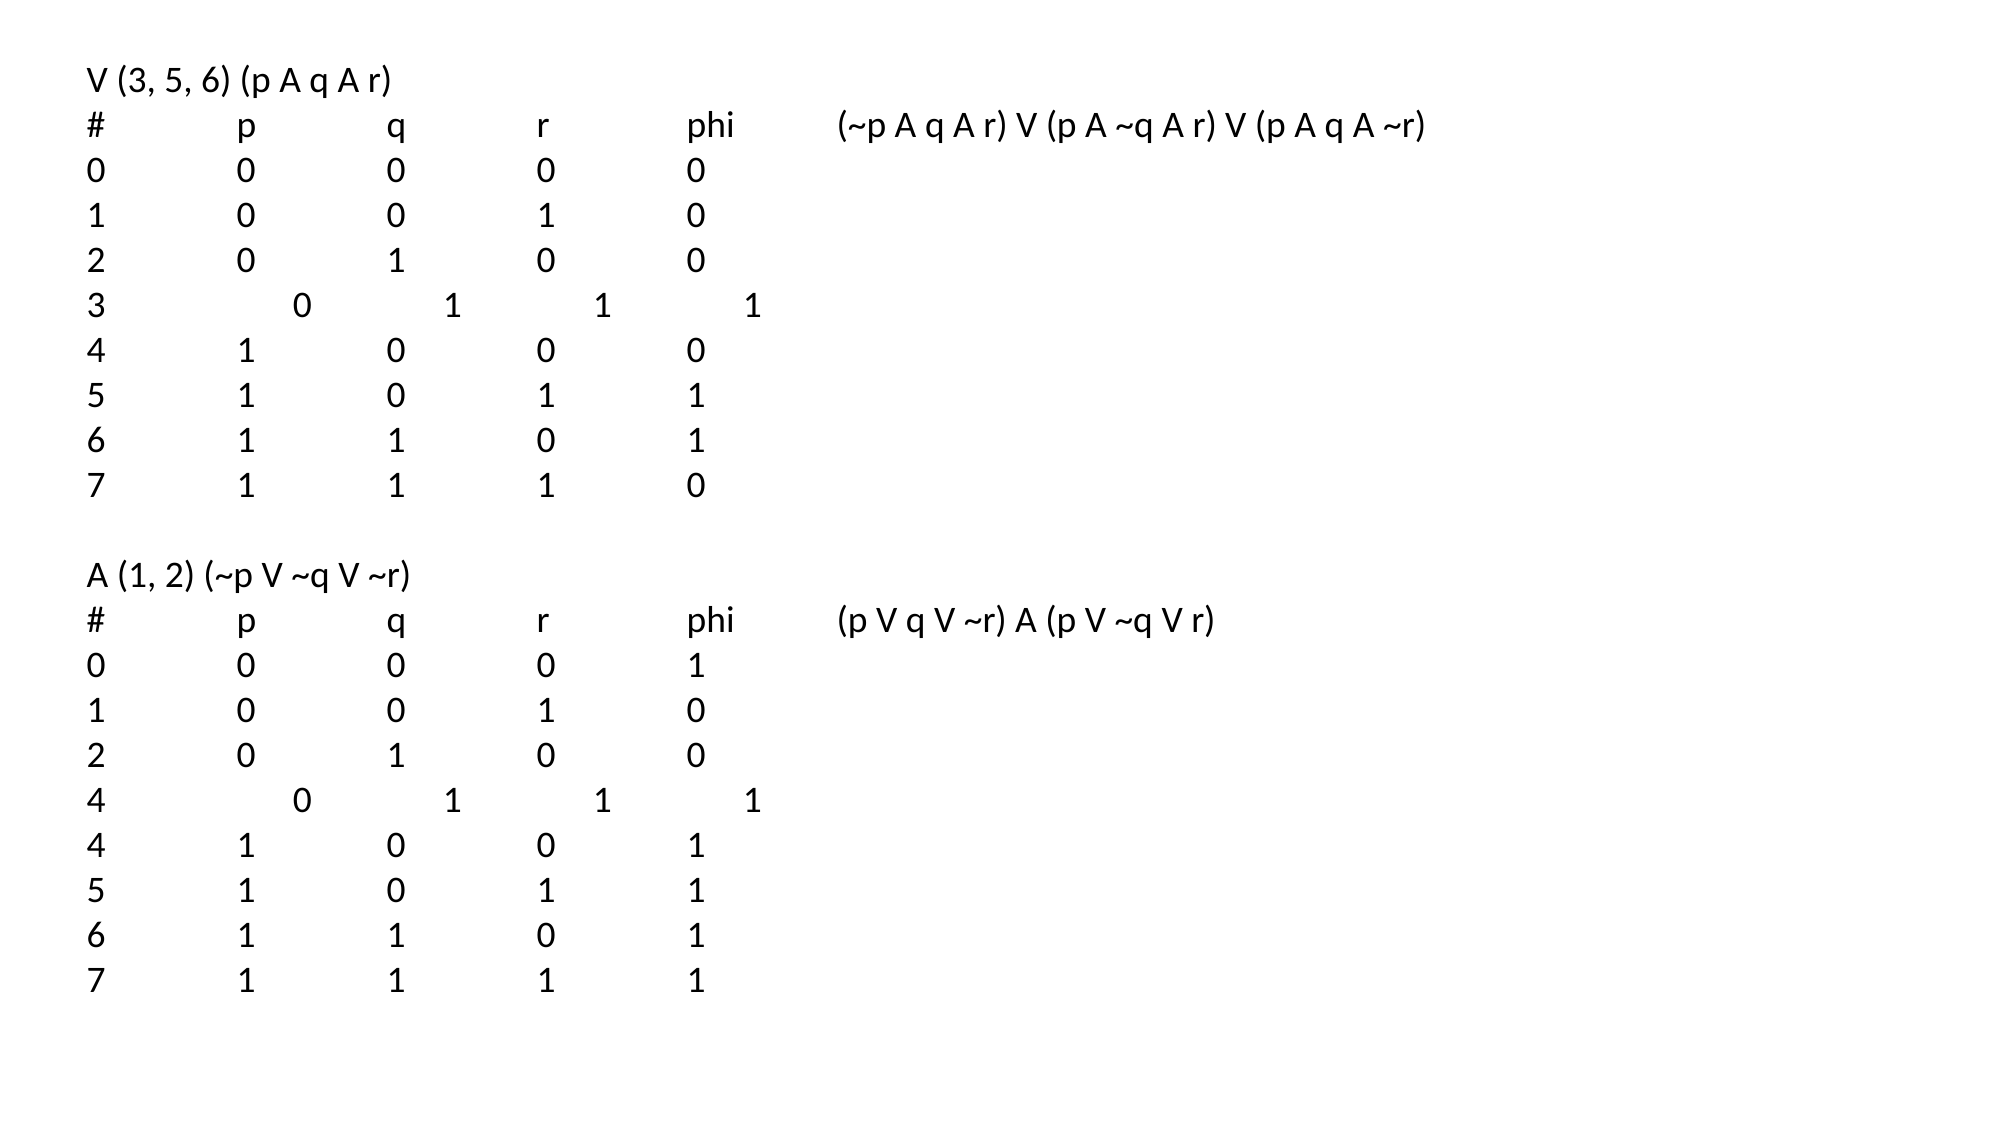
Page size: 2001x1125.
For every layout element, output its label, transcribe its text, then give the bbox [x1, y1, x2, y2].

text_box V (3, 5, 6) (p A q A r) # p q r phi (~p A q A r) V (p A ~q A r) V (p A q A ~r) 0 0 0 0 0 1 0 0 1 0 2 0 1 0 0 0 1 1 1 4 1 0 0 0 5 1 0 1 1 6 1 1 0 1 7 1 1 1 0 A (1, 2) (~p V ~q V ~r) # p q r phi (p V q V ~r) A (p V ~q V r) 0 0 0 0 1 1 0 0 1 0 2 0 1 0 0 0 1 1 1 4 1 0 0 1 5 1 0 1 1 6 1 1 0 1 7 1 1 1 1 [71, 47, 1972, 1053]
